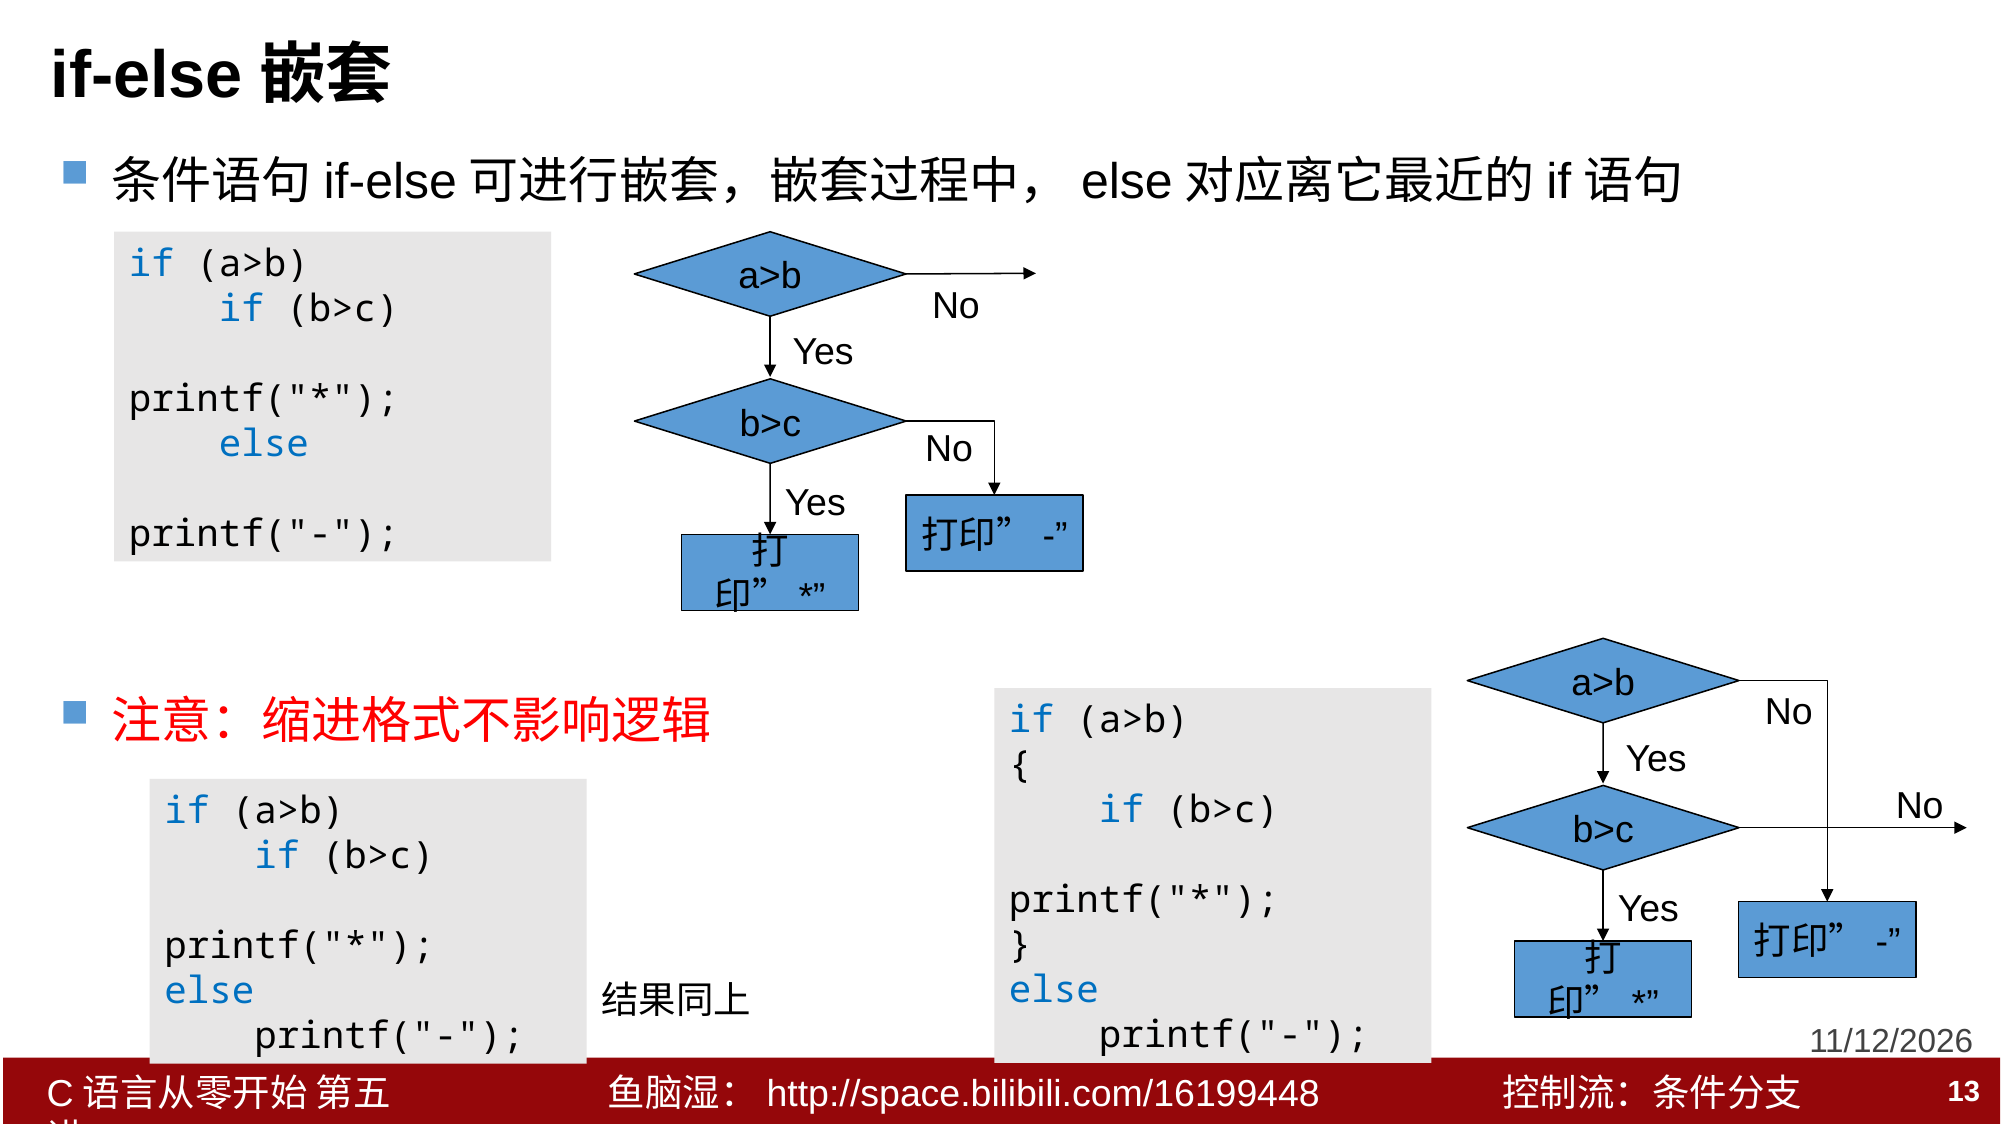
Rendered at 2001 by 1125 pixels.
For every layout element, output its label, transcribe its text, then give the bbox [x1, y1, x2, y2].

text_box if (a>b) { if (b>c) printf("*"); } else printf("-"); [994, 688, 1432, 1063]
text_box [1467, 638, 1967, 1017]
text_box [634, 231, 1083, 611]
title if-else嵌套 [35, 24, 1945, 116]
slide_number 13 [1834, 1062, 1996, 1108]
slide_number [1791, 1021, 1997, 1059]
text_box 结果同上 [586, 968, 776, 1028]
list 条件语句if-else可进行嵌套，嵌套过程中，else对应离它最近的if语句 注意：缩进格式不影响逻辑 [30, 133, 1945, 1024]
text_box if (a>b) if (b>c) printf("*"); else printf("-"); [149, 778, 587, 1064]
text_box if (a>b) if (b>c) printf("*"); else printf("-"); [114, 231, 552, 562]
